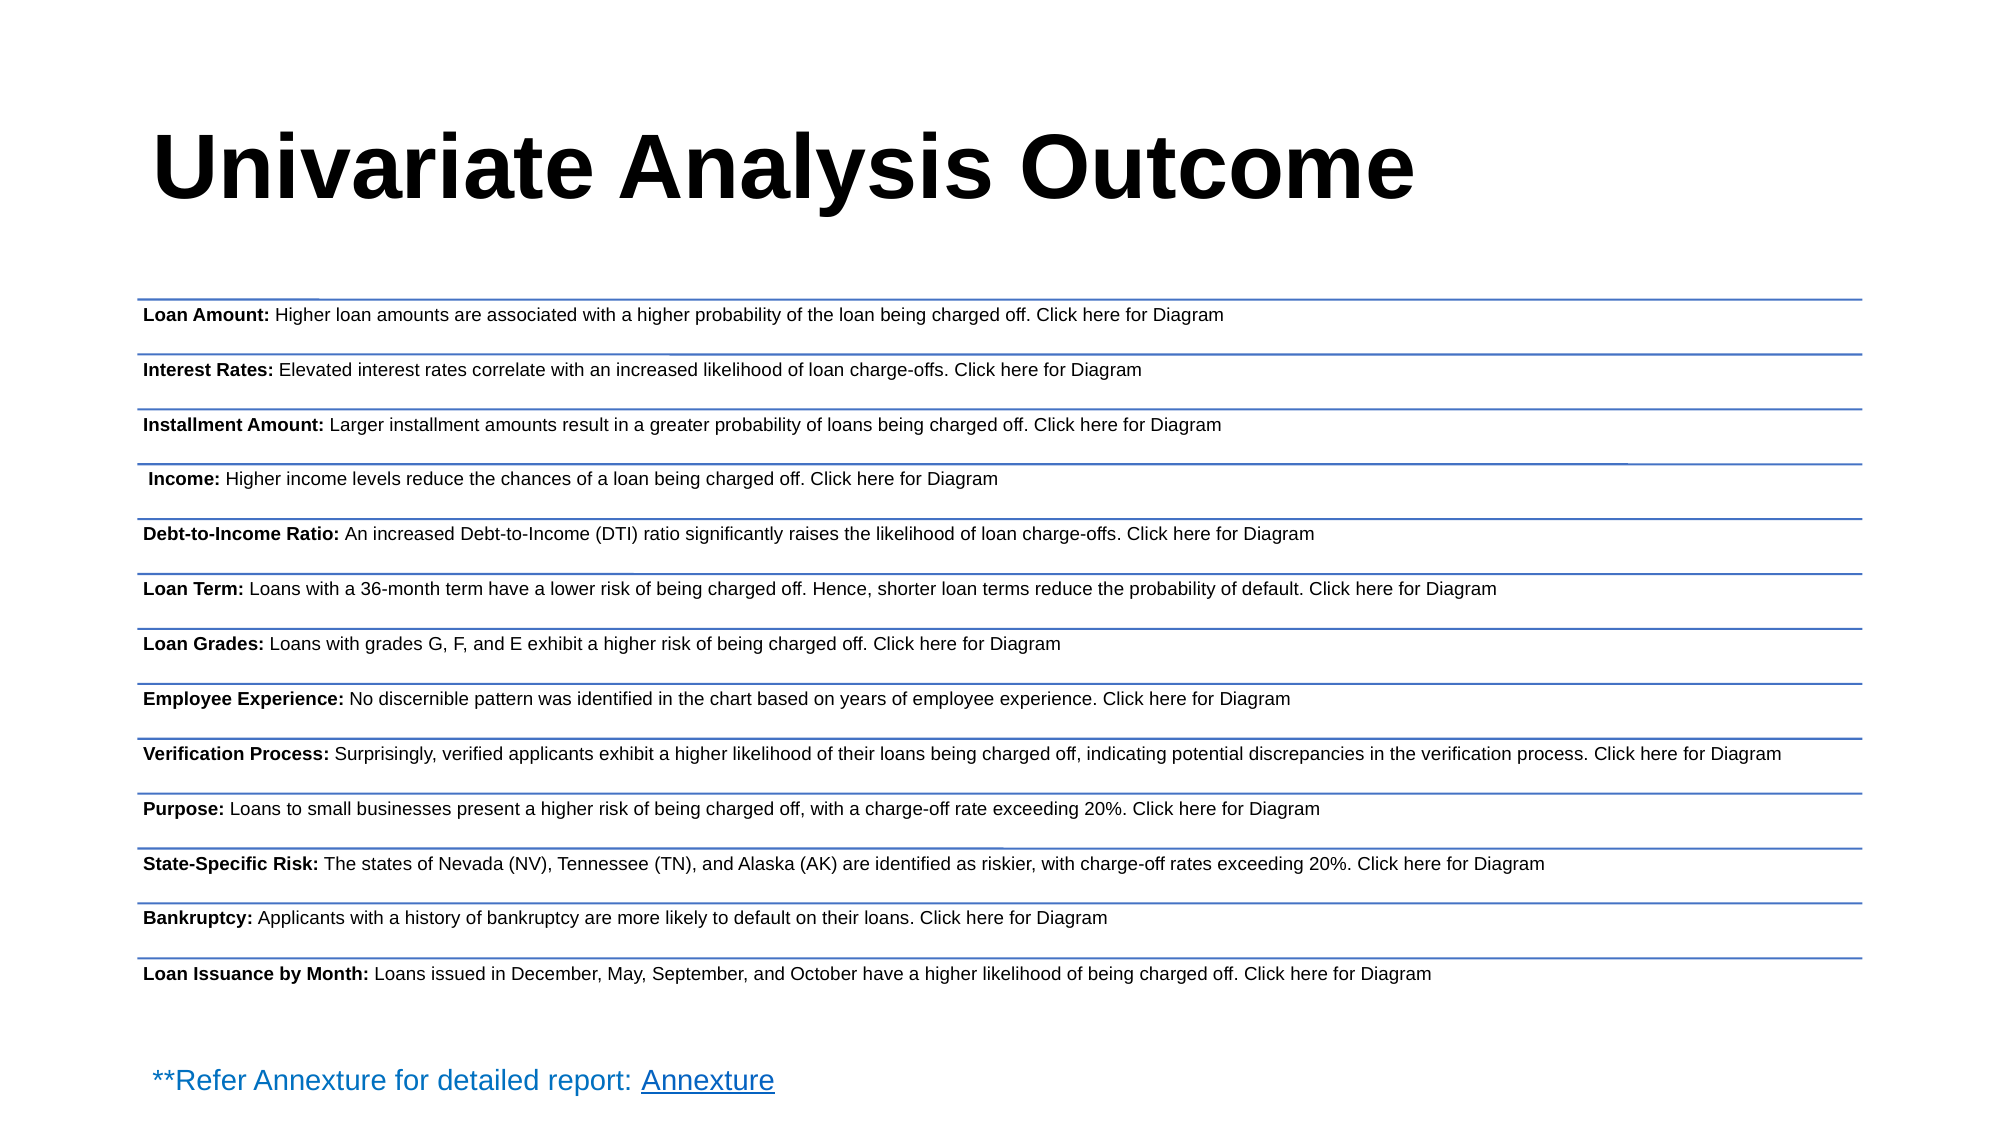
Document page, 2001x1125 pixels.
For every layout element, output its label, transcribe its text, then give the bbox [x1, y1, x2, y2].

text_box **Refer Annexture for detailed report: Annexture [137, 1014, 856, 1125]
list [137, 299, 1863, 1014]
title Univariate Analysis Outcome [137, 59, 1863, 278]
